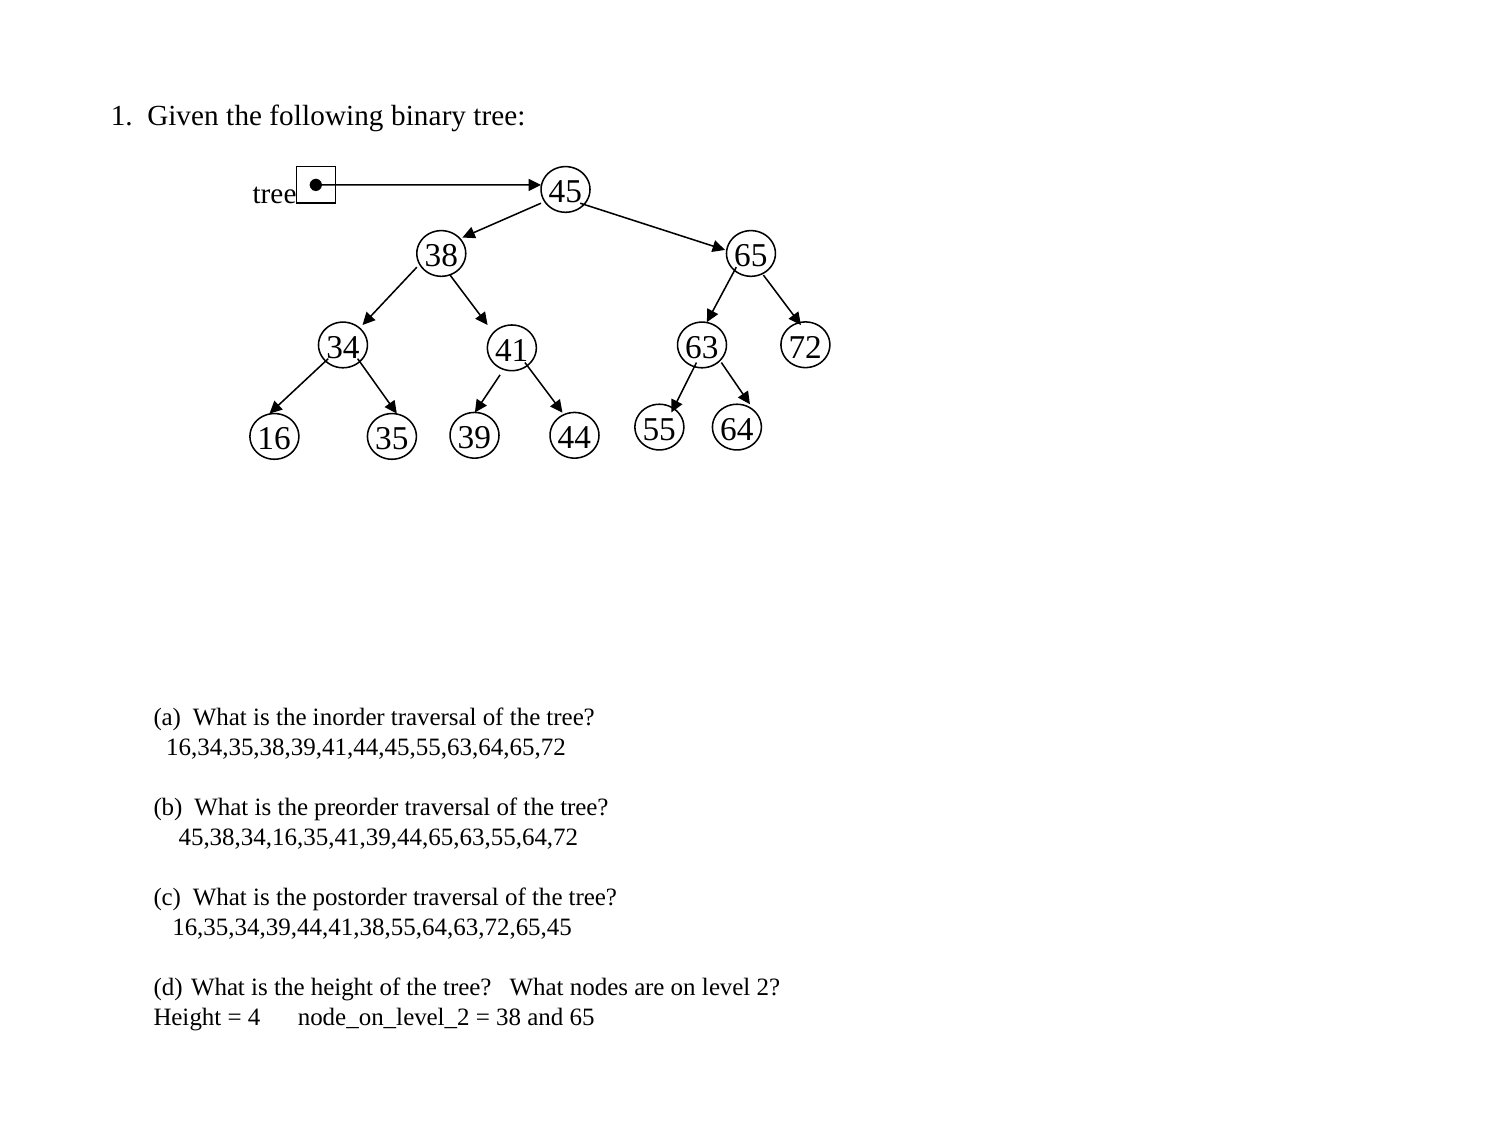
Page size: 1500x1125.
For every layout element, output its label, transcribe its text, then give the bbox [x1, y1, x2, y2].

text_box 1. Given the following binary tree: [96, 89, 541, 139]
text_box (a) What is the inorder traversal of the tree? 16,34,35,38,39,41,44,45,55,63,64,65,72 (b) What is the preorder traversal of the tree? 45,38,34,16,35,41,39,44,65,63,55,64,72 (c) What is the postorder traversal of the tree? 16,35,34,39,44,41,38,55,64,63,72,65,45 What is the height of the tree? What nodes are on level 2? Height = 4 node_on_level_2 = 38 and 65 [138, 693, 925, 1038]
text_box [237, 166, 831, 460]
